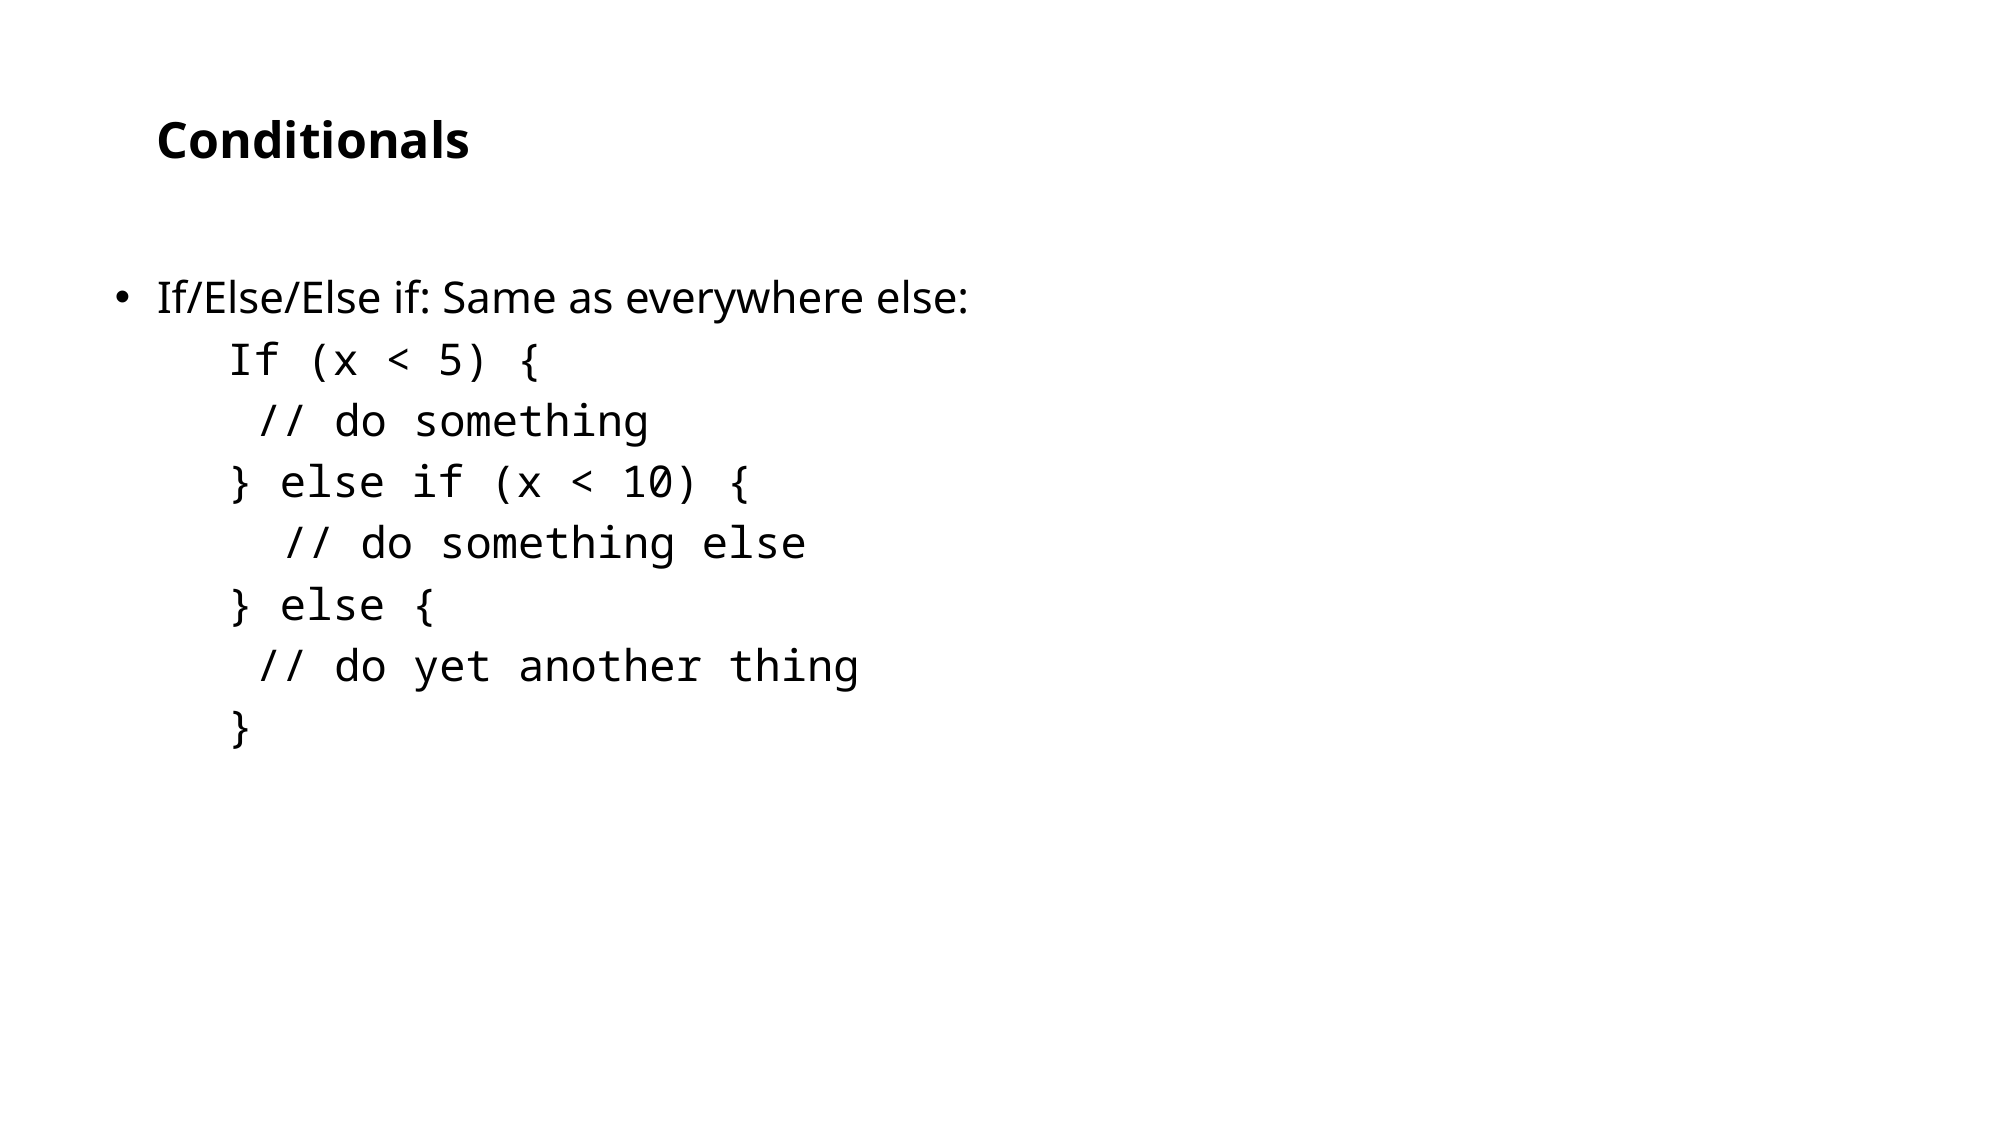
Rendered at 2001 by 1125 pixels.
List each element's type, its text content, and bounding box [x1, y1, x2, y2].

title Conditionals [141, 45, 1875, 233]
list If/Else/Else if: Same as everywhere else: If (x < 5) { // do something } else if (x < 10) { // do something else } else { // do yet another thing } [99, 262, 1900, 1005]
